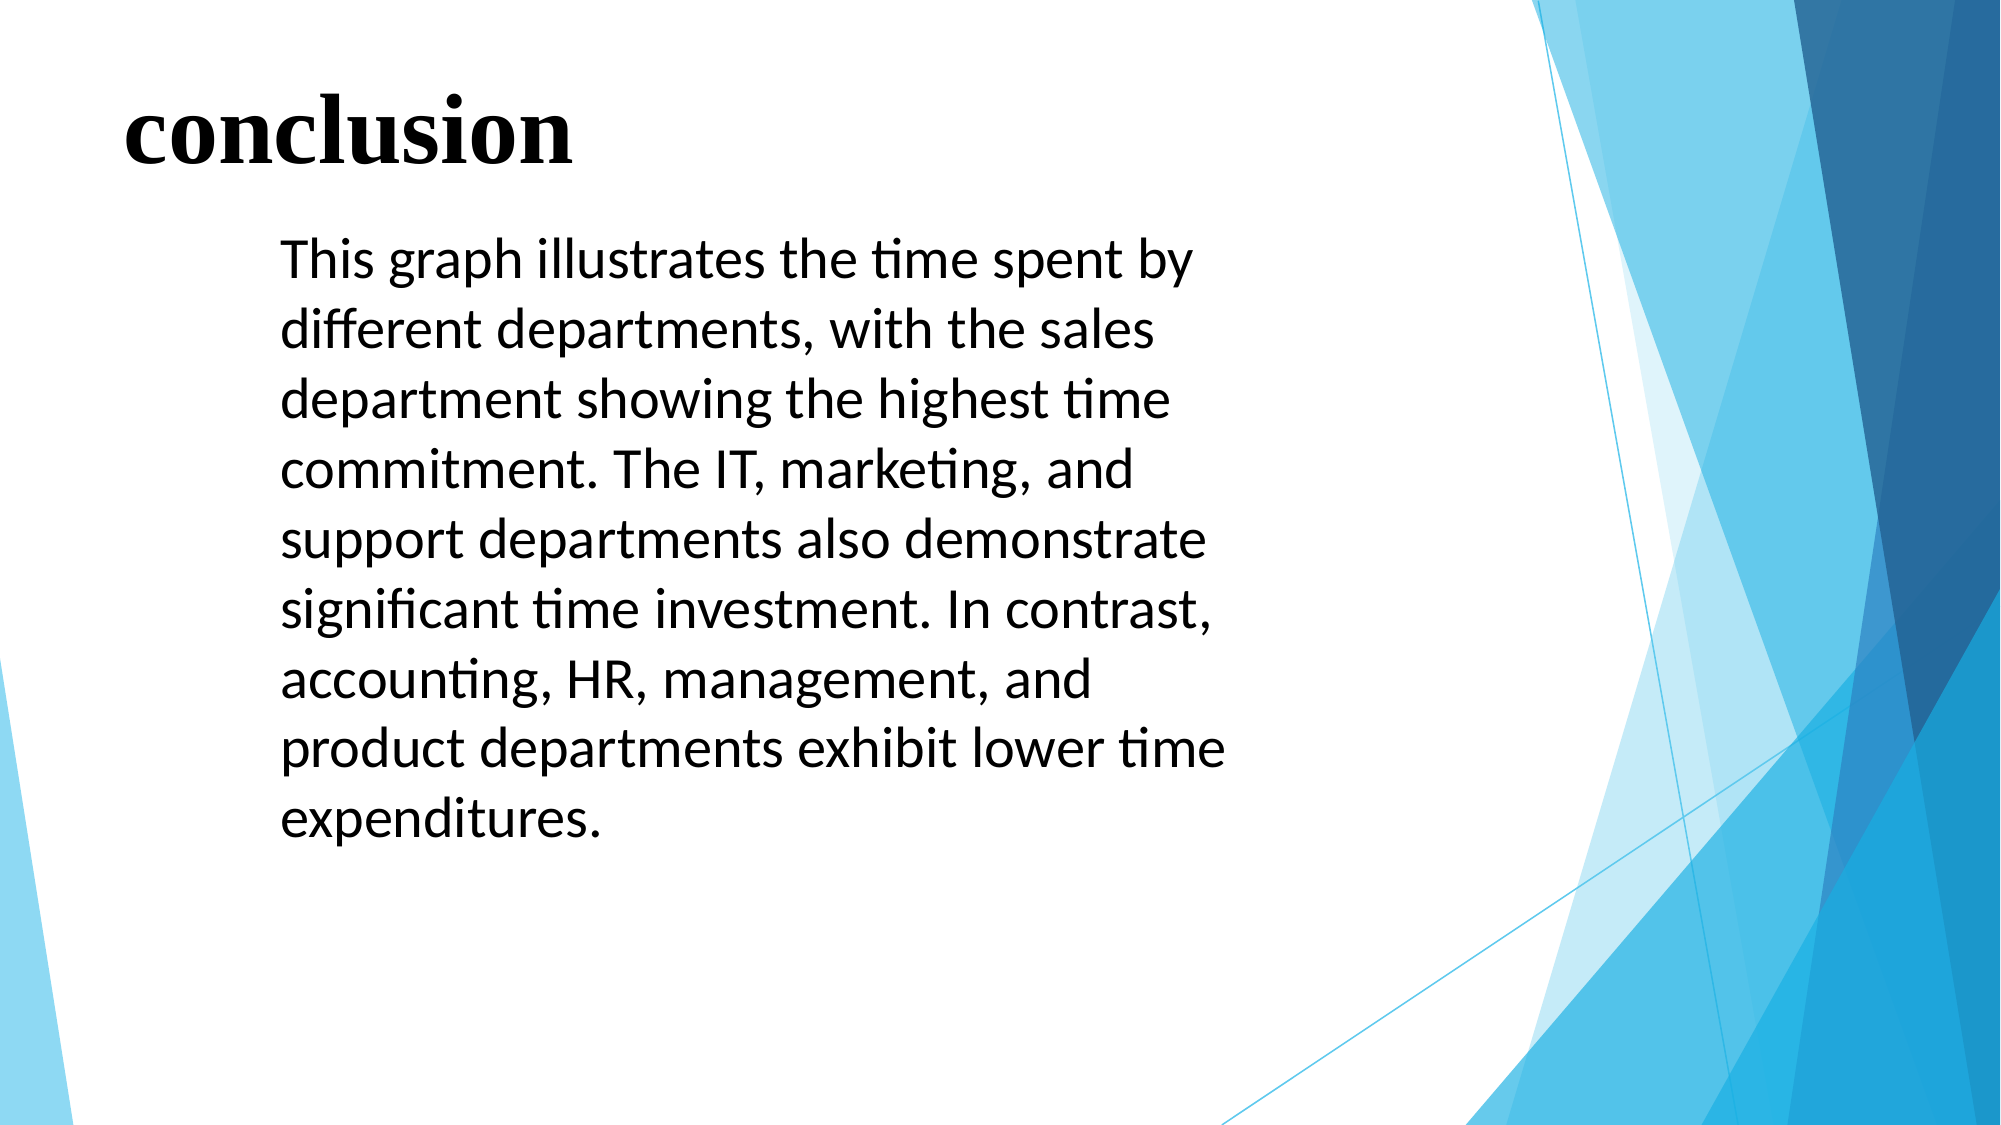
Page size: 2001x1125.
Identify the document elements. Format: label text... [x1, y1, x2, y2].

title conclusion [123, 63, 1877, 188]
text_box This graph illustrates the time spent by different departments, with the sales department showing the highest time commitment. The IT, marketing, and support departments also demonstrate significant time investment. In contrast, accounting, HR, management, and product departments exhibit lower time expenditures. [265, 212, 1267, 857]
